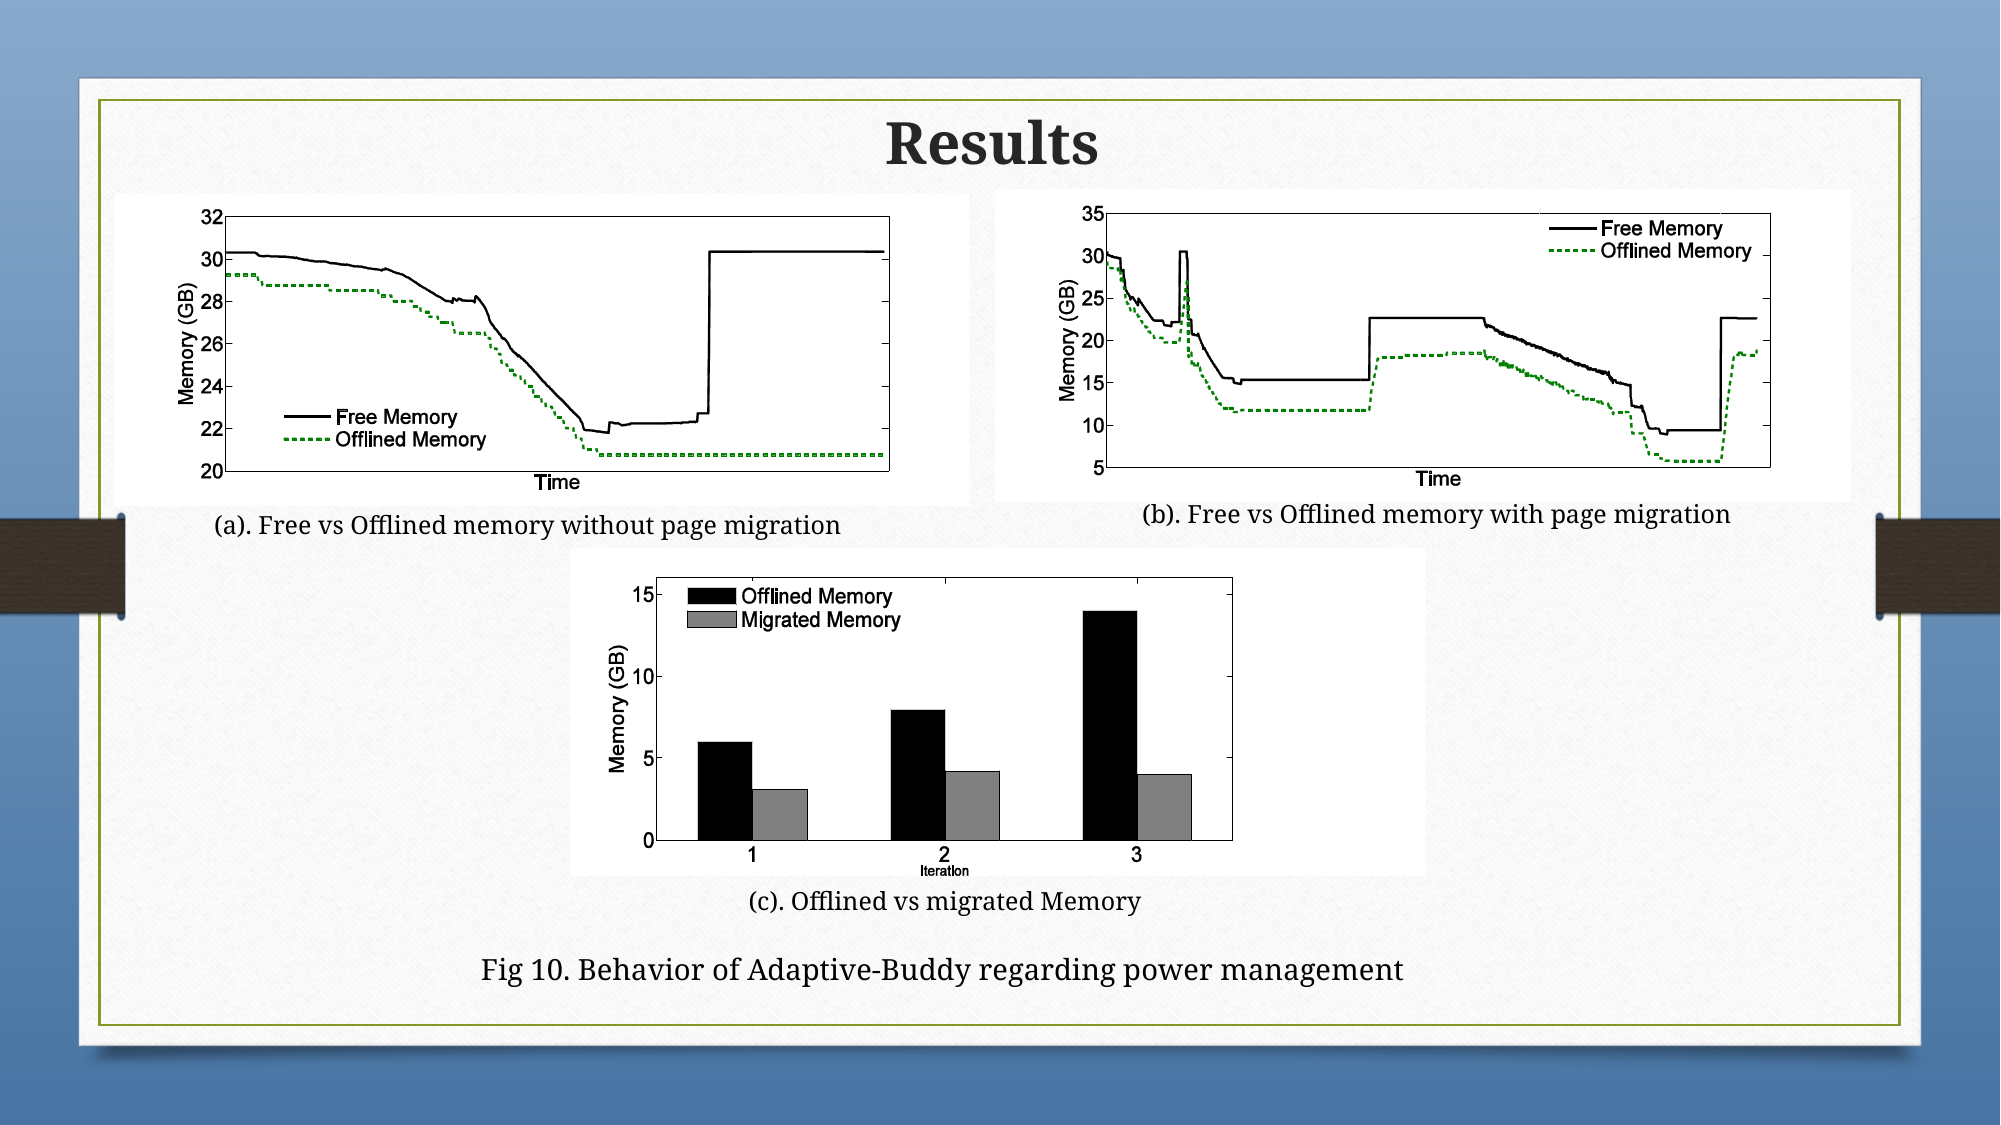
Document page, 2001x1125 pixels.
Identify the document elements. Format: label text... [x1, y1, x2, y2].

text_box Fig 10. Behavior of Adaptive-Buddy regarding power management [466, 943, 1420, 994]
text_box (a). Free vs Offlined memory without page migration [199, 506, 858, 548]
text_box (b). Free vs Offlined memory with page migration [1127, 502, 1748, 536]
title Results [205, 34, 1781, 249]
picture [0, 0, 2001, 1125]
text_box (c). Offlined vs migrated Memory [733, 877, 1157, 923]
